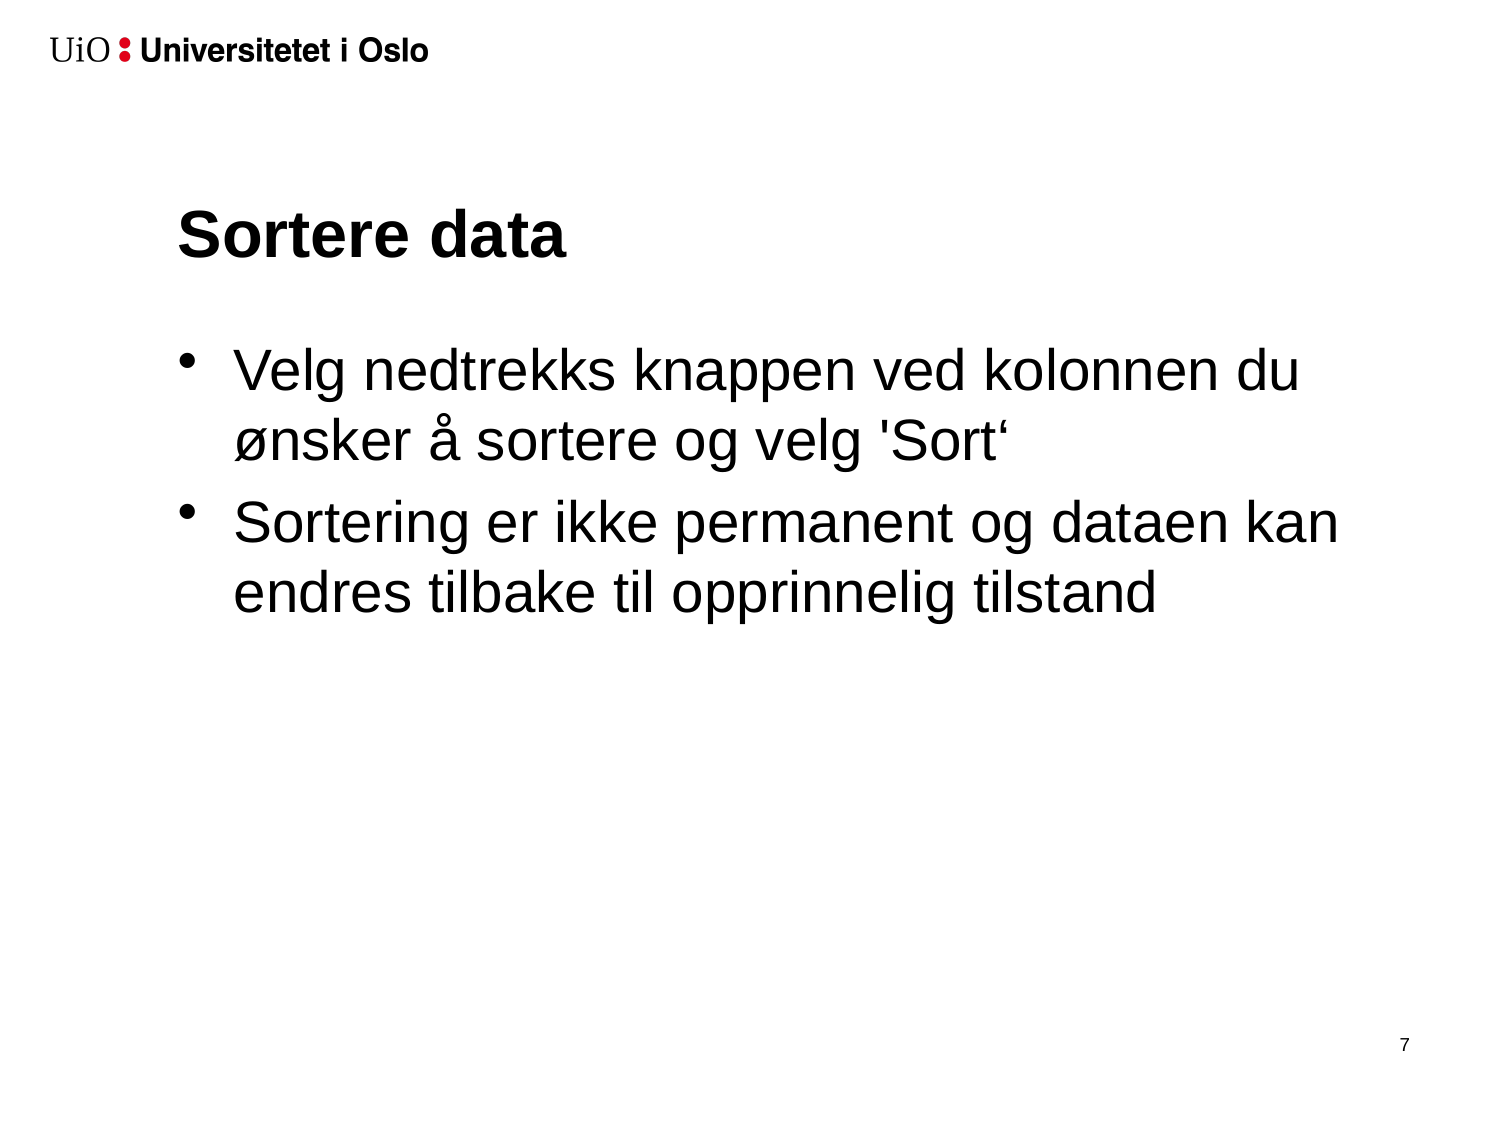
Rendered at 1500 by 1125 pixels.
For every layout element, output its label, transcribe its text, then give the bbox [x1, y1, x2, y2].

slide_number 8 [1312, 1024, 1426, 1101]
list Velg nedtrekks knappen ved kolonnen du ønsker å sortere og velg 'Sort‘ Sortering er ikke permanent og dataen kan endres tilbake til opprinnelig tilstand [162, 324, 1426, 1001]
title Sortere data [162, 137, 1426, 324]
picture [50, 37, 428, 62]
